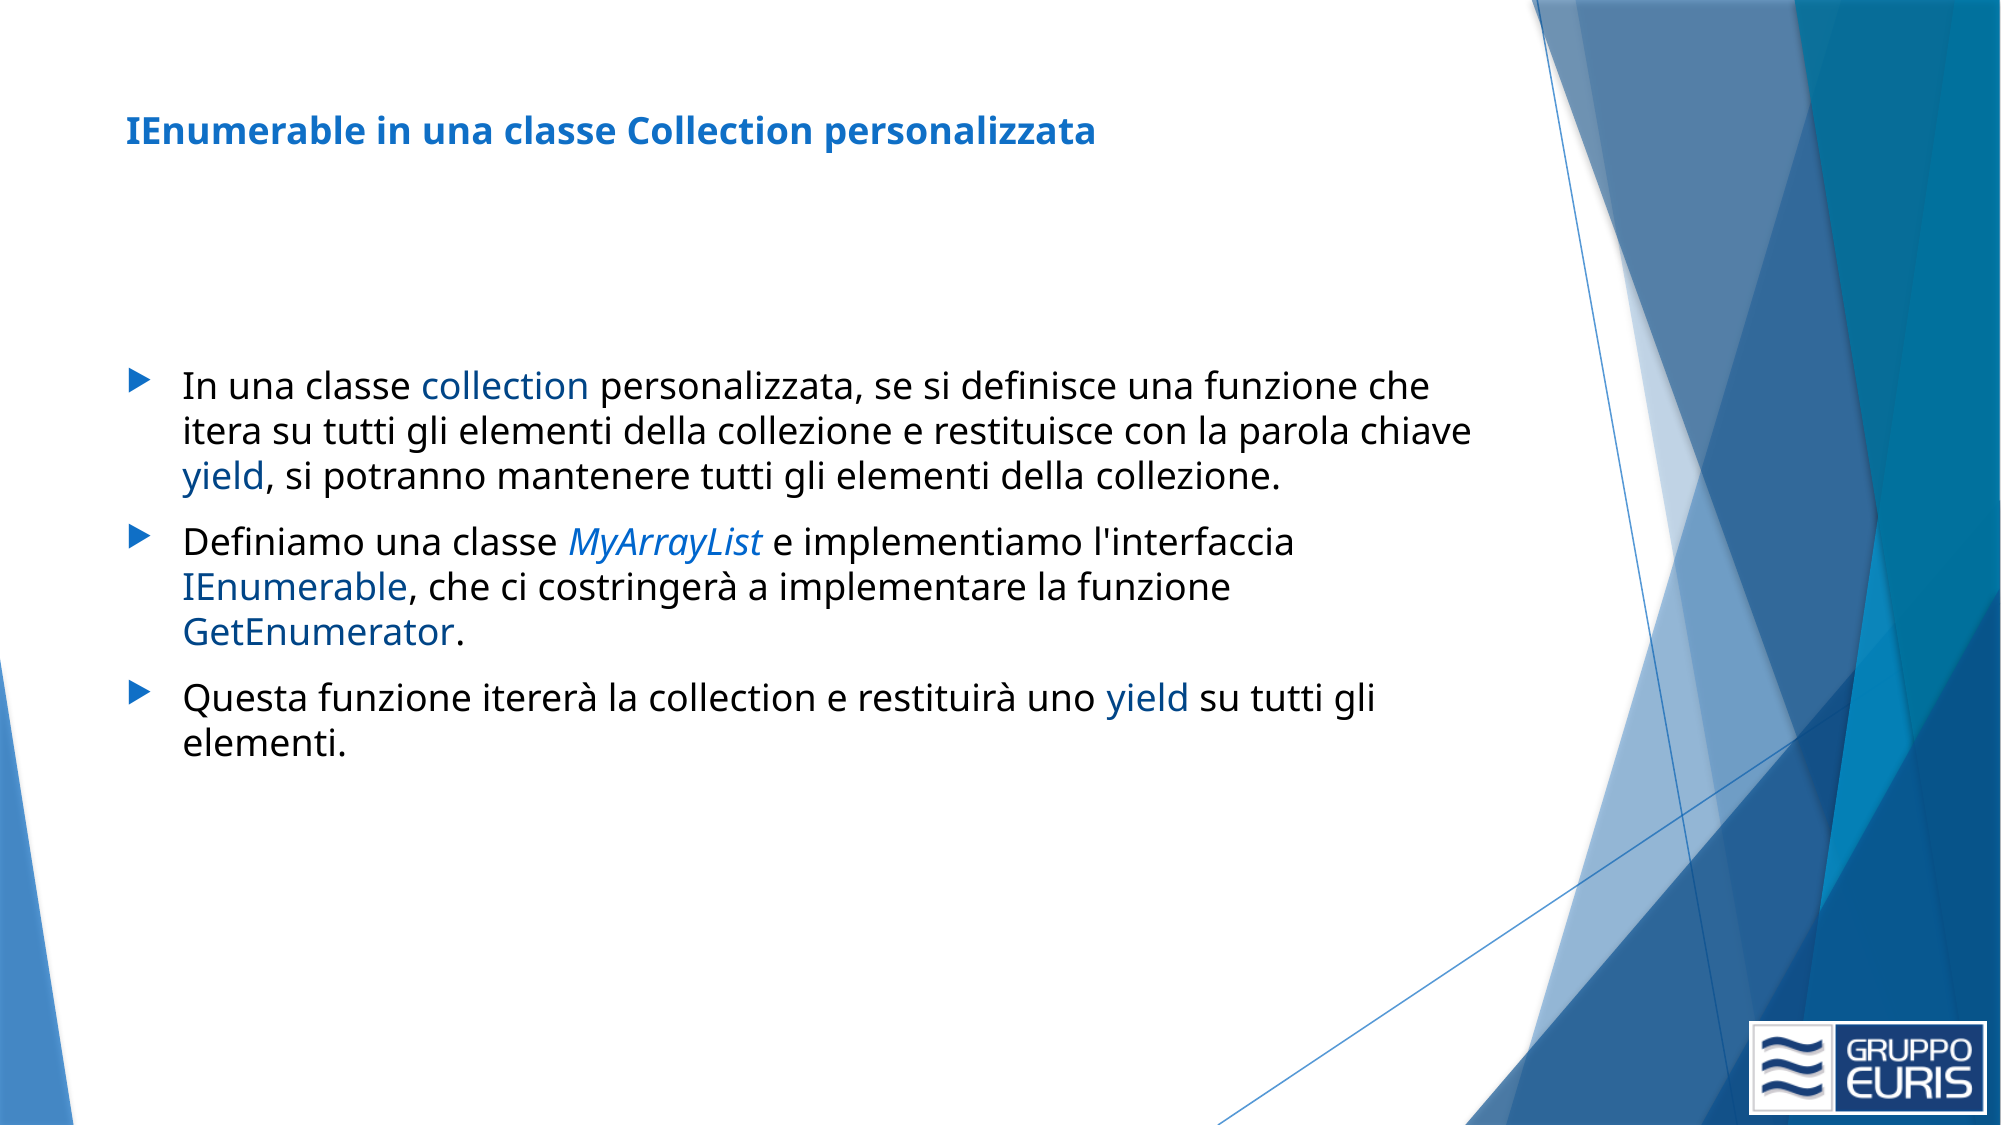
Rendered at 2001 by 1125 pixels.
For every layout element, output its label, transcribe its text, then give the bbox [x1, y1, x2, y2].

list In una classe collection personalizzata, se si definisce una funzione che itera su tutti gli elementi della collezione e restituisce con la parola chiave yield, si potranno mantenere tutti gli elementi della collezione. Definiamo una classe MyArrayList e implementiamo l'interfaccia IEnumerable, che ci costringerà a implementare la funzione GetEnumerator. Questa funzione itererà la collection e restituirà uno yield su tutti gli elementi. [111, 354, 1522, 992]
picture [1748, 1020, 1988, 1115]
title IEnumerable in una classe Collection personalizzata [111, 99, 1522, 317]
